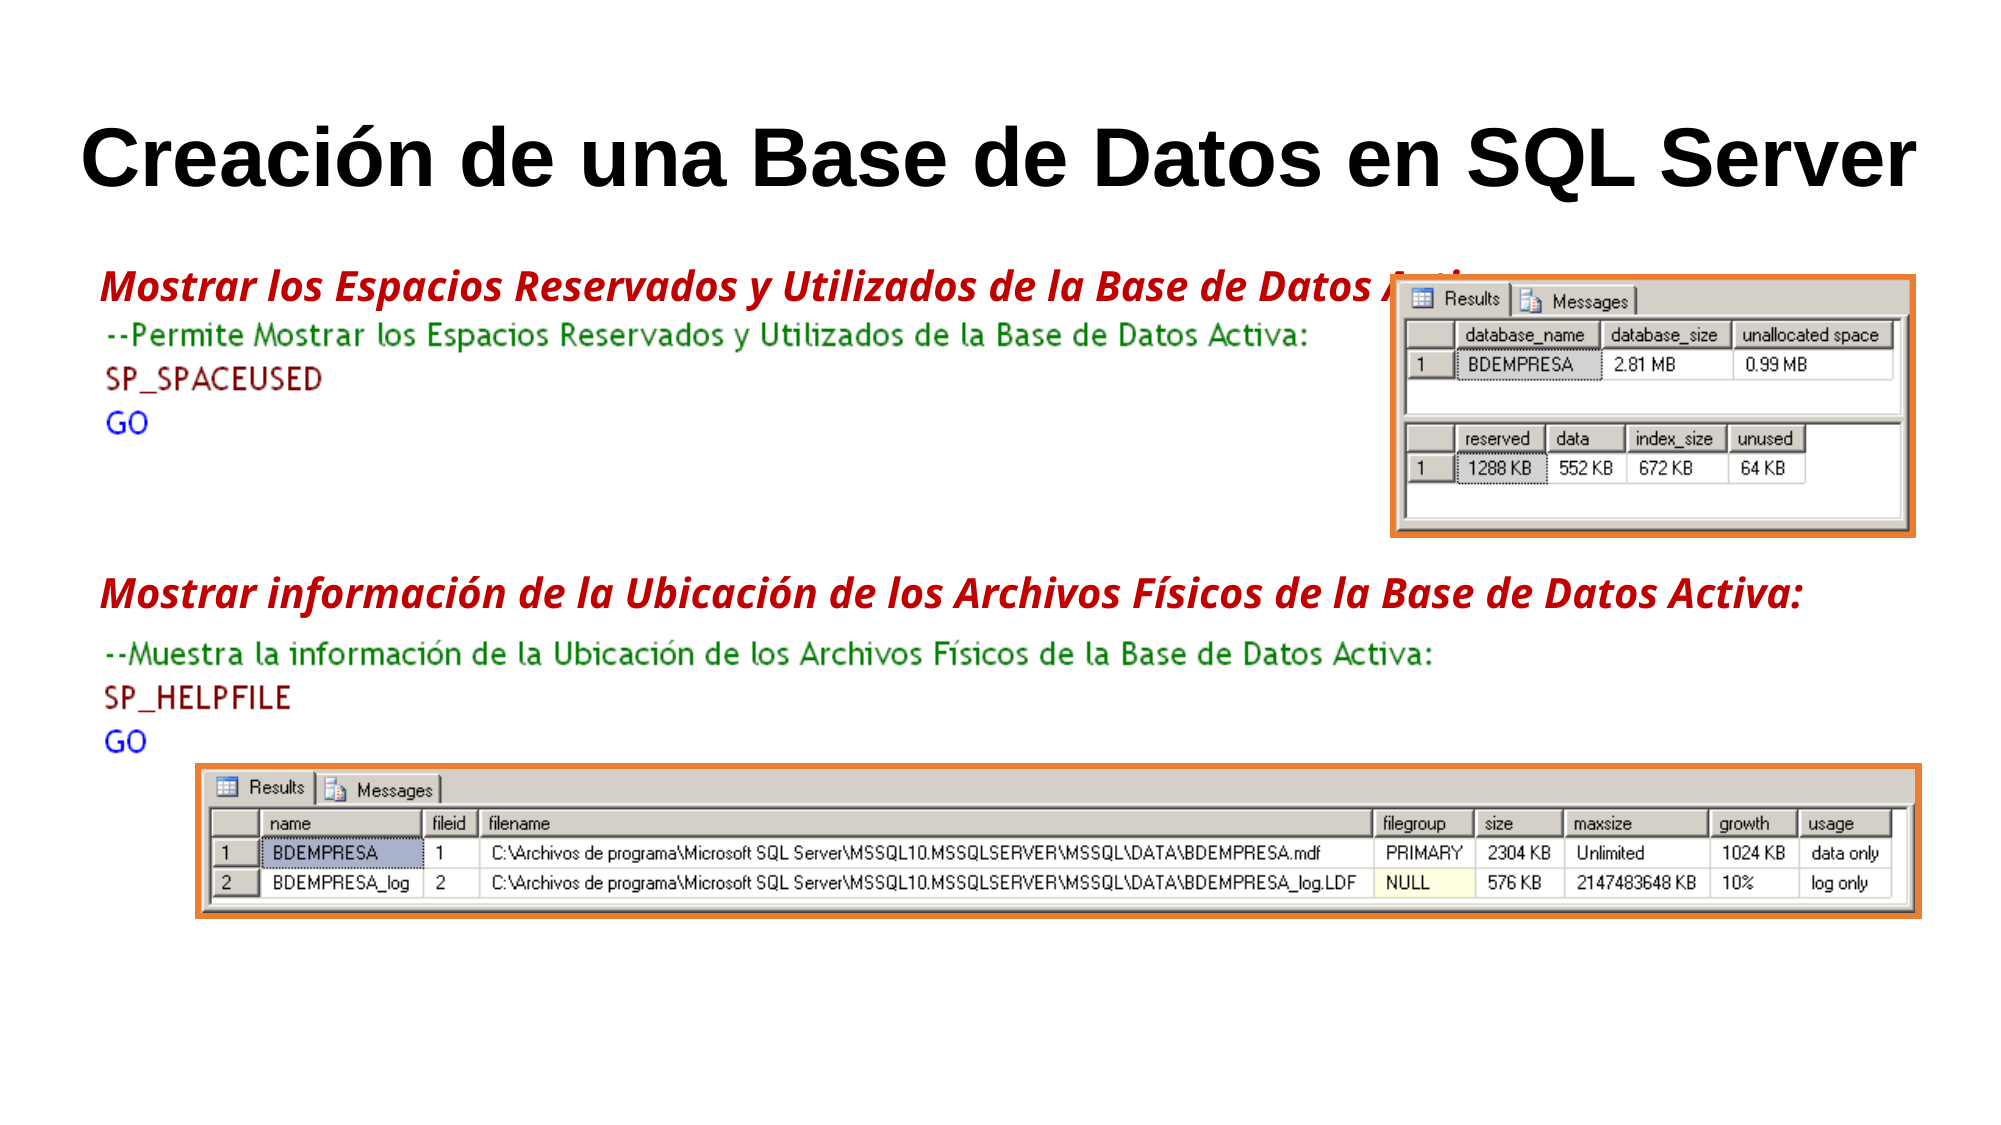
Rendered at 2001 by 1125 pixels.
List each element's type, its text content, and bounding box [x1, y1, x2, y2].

picture [104, 637, 1436, 758]
text_box Mostrar los Espacios Reservados y Utilizados de la Base de Datos Activa: [84, 252, 1916, 318]
picture [1390, 274, 1916, 538]
text_box Mostrar información de la Ubicación de los Archivos Físicos de la Base de Datos Activa: [84, 559, 1916, 625]
picture [104, 318, 1316, 441]
text_box Creación de una Base de Datos en SQL Server [0, 115, 2000, 204]
picture [201, 769, 1916, 913]
